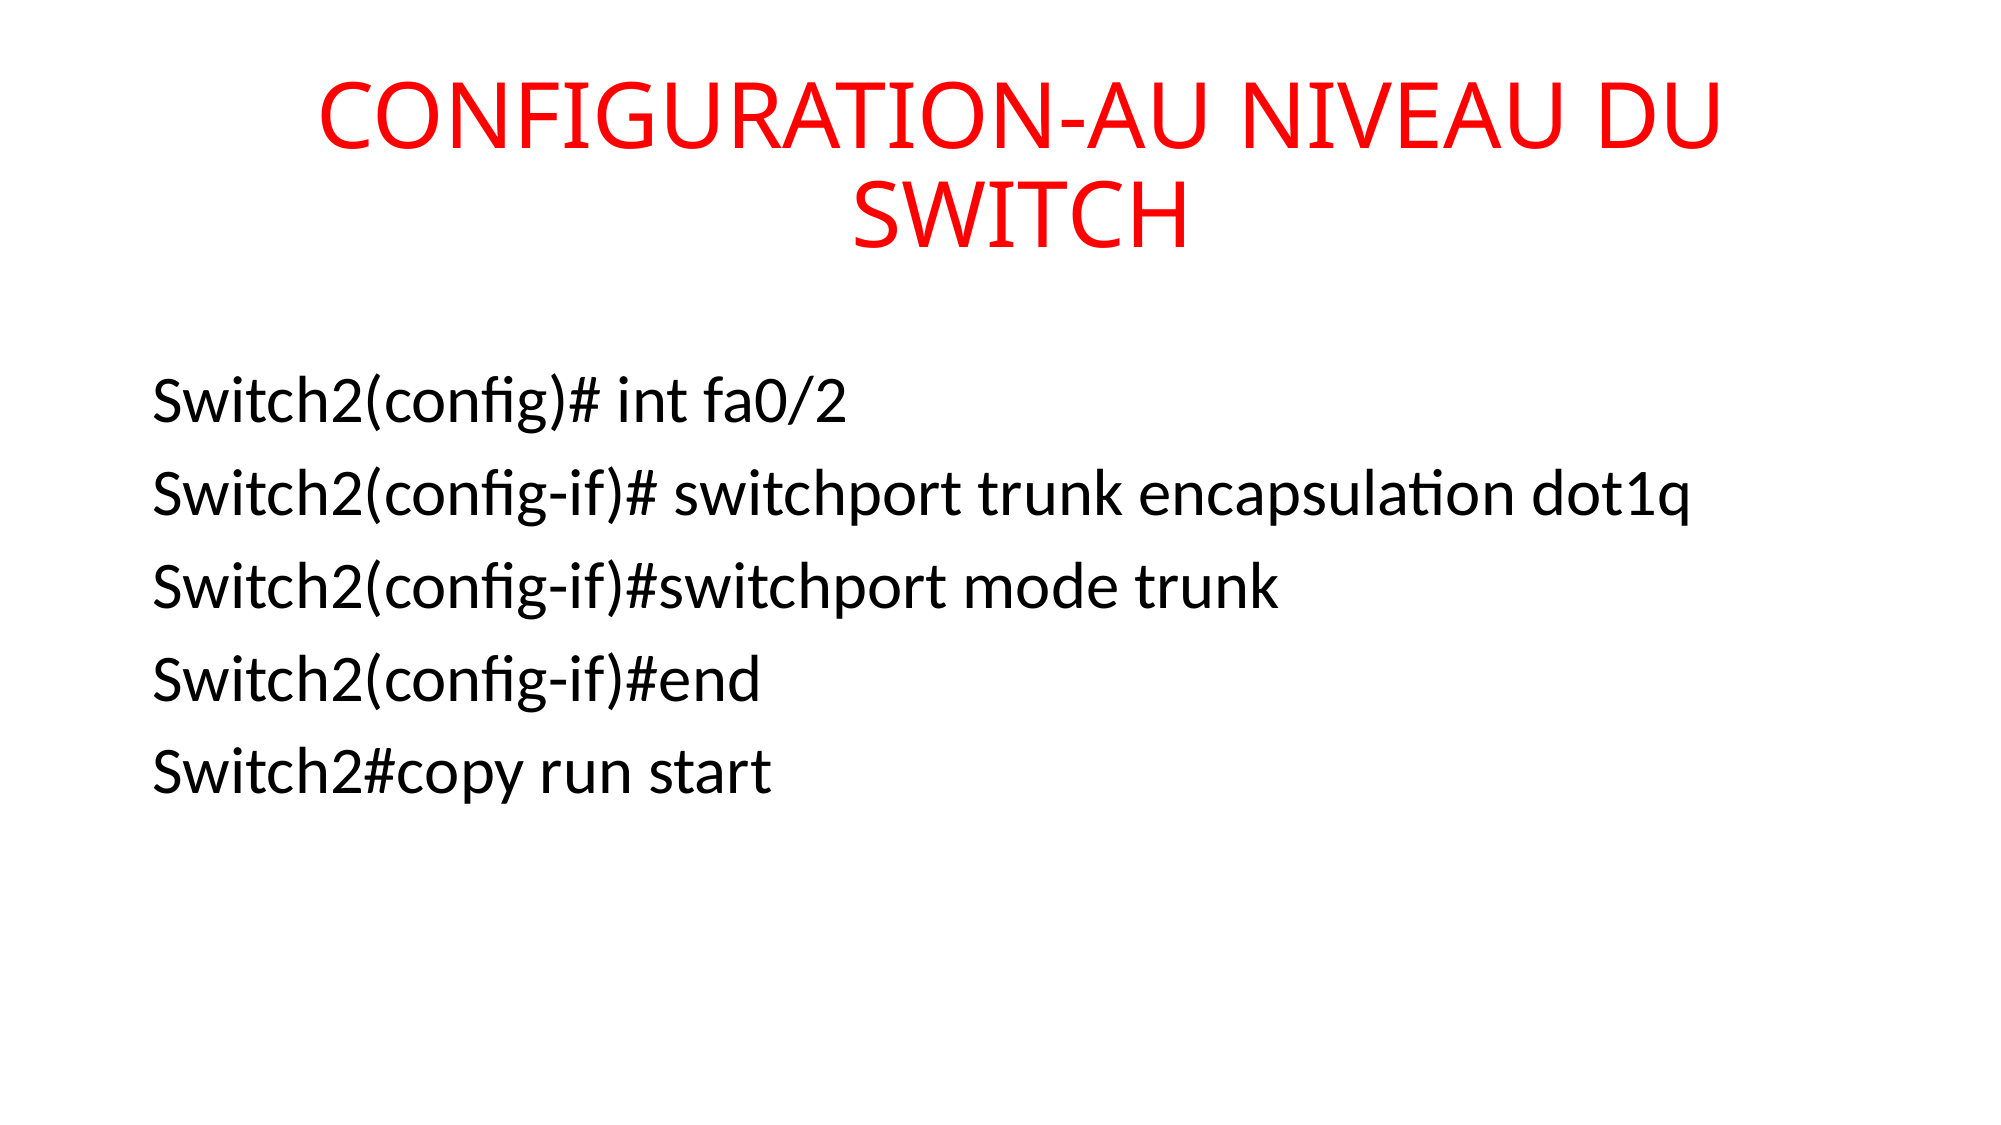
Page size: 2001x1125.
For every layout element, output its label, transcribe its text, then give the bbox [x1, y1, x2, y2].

title CONFIGURATION-AU NIVEAU DU SWITCH [137, 59, 1908, 278]
list Switch2(config)# int fa0/2 Switch2(config-if)# switchport trunk encapsulation dot1q Switch2(config-if)#switchport mode trunk Switch2(config-if)#end Switch2#copy run start [137, 357, 1974, 1029]
